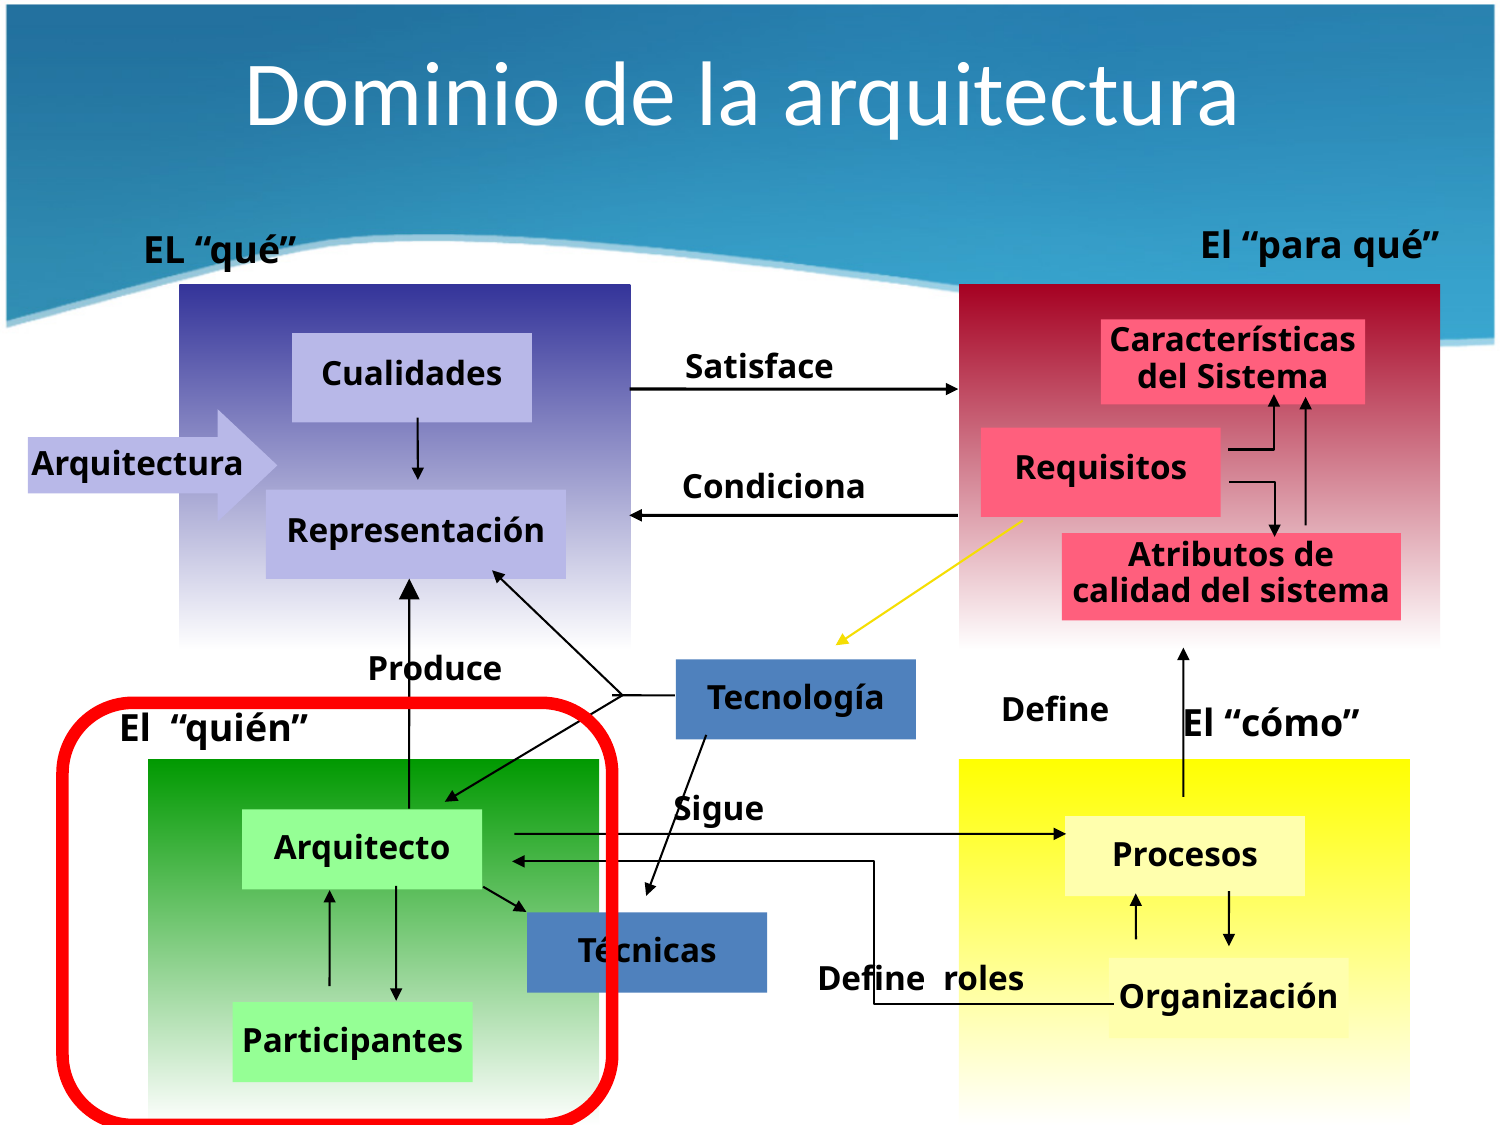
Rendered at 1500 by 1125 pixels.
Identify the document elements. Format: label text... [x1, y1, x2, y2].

title Dominio de la arquitectura [24, 50, 1463, 221]
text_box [27, 220, 1500, 1125]
picture [0, 0, 1500, 1125]
